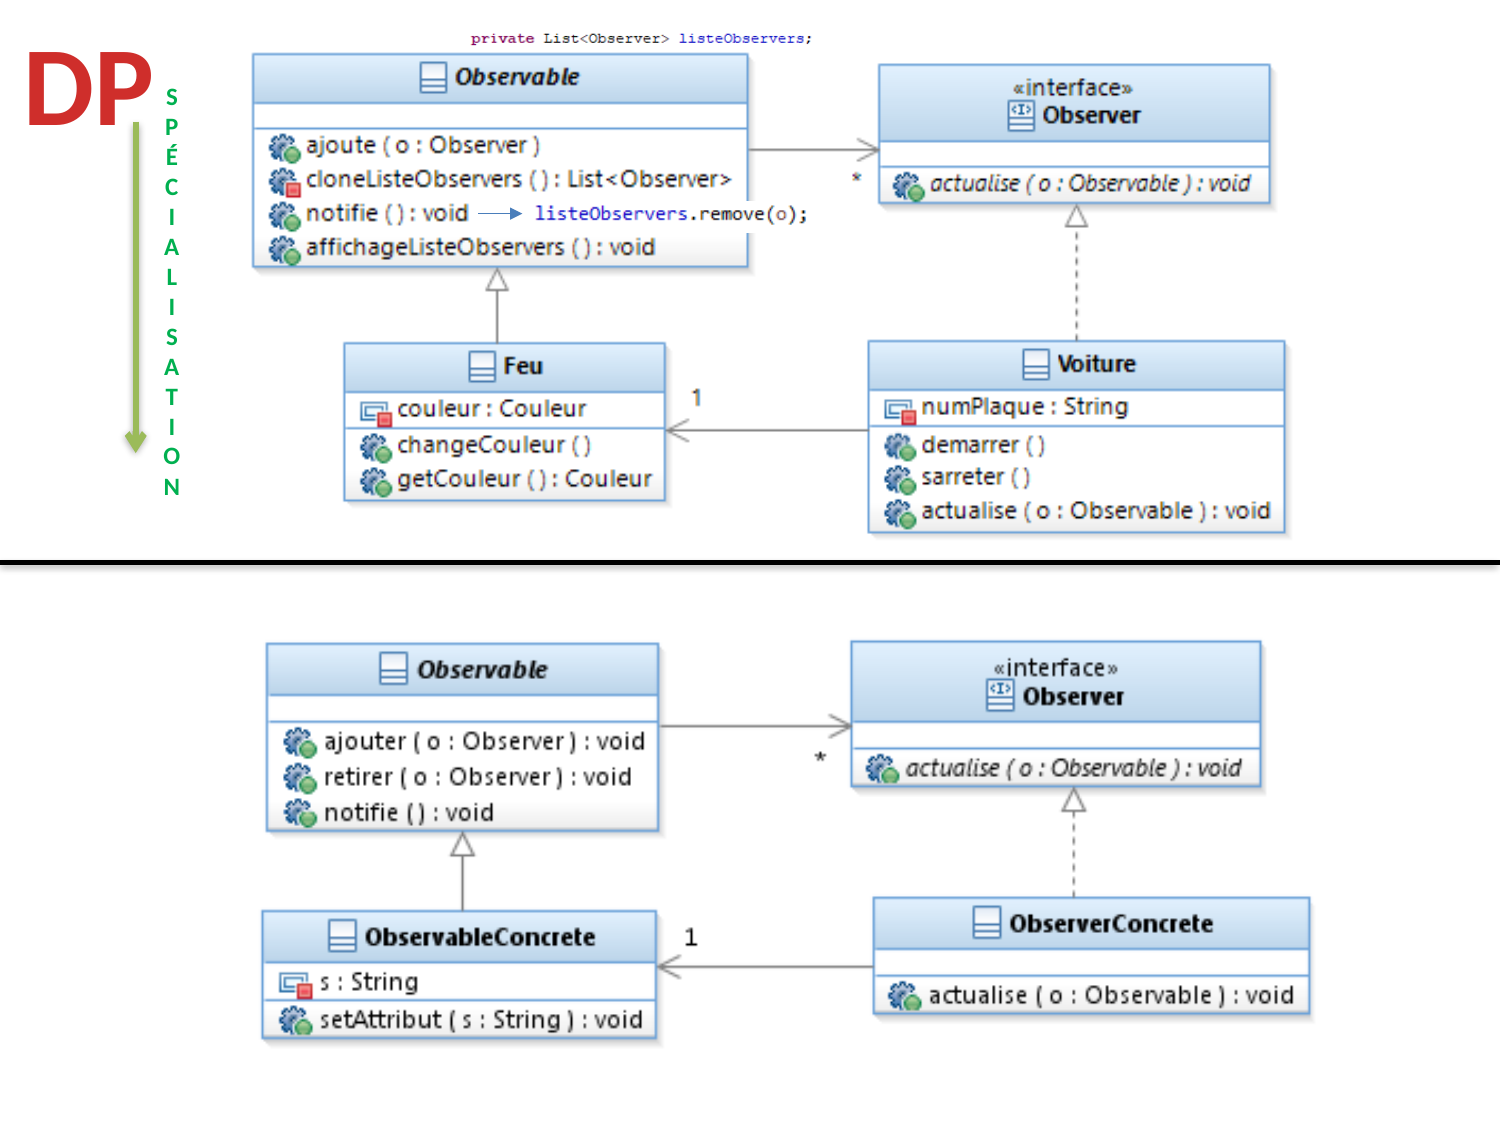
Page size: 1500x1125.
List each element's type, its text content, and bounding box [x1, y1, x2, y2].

text_box DP [8, 5, 170, 156]
text_box S P É C I A L I S A T I O N [130, 73, 214, 508]
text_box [241, 27, 1301, 551]
picture [241, 621, 1340, 1071]
